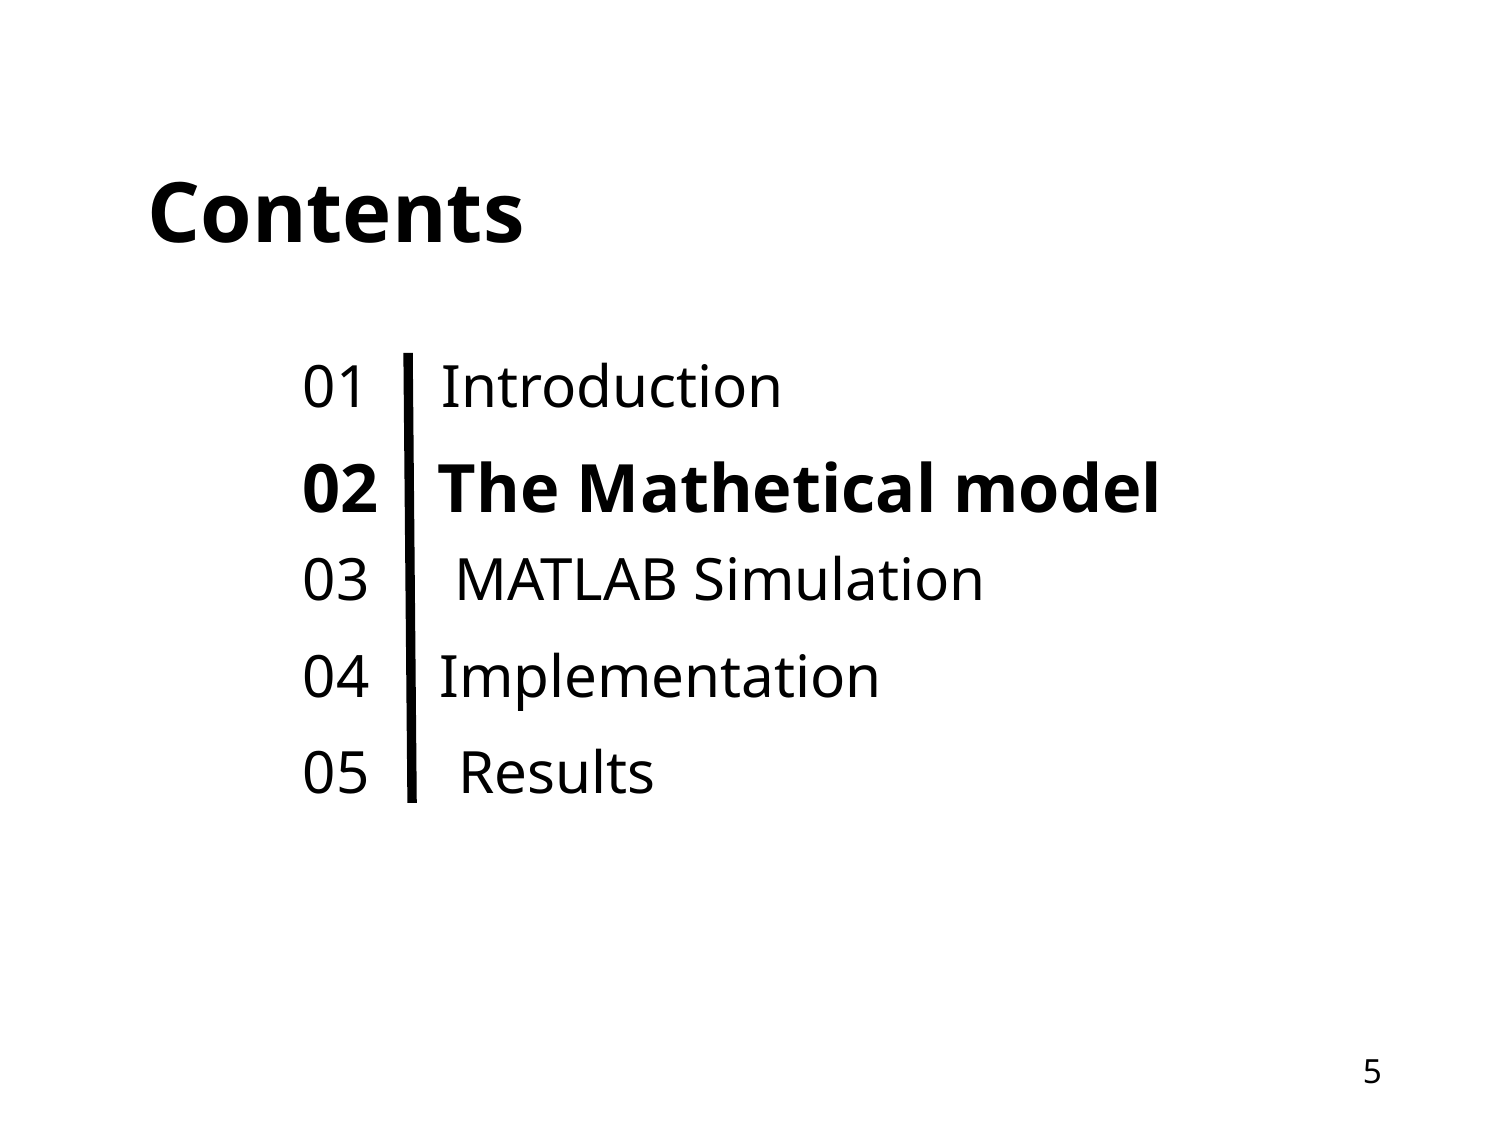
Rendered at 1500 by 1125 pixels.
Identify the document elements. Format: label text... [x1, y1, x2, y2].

text_box 05 [288, 728, 385, 814]
text_box The Mathetical model [423, 438, 1178, 534]
text_box 01 [288, 341, 385, 427]
text_box MATLAB Simulation [439, 535, 1001, 620]
text_box Contents [132, 152, 540, 267]
text_box 02 [287, 438, 394, 534]
text_box 04 [288, 631, 385, 717]
slide_number 5 [1059, 1042, 1397, 1103]
text_box Introduction [427, 341, 799, 427]
text_box Implementation [424, 631, 897, 717]
text_box 03 [288, 535, 385, 620]
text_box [407, 352, 413, 803]
text_box Results [443, 728, 671, 814]
